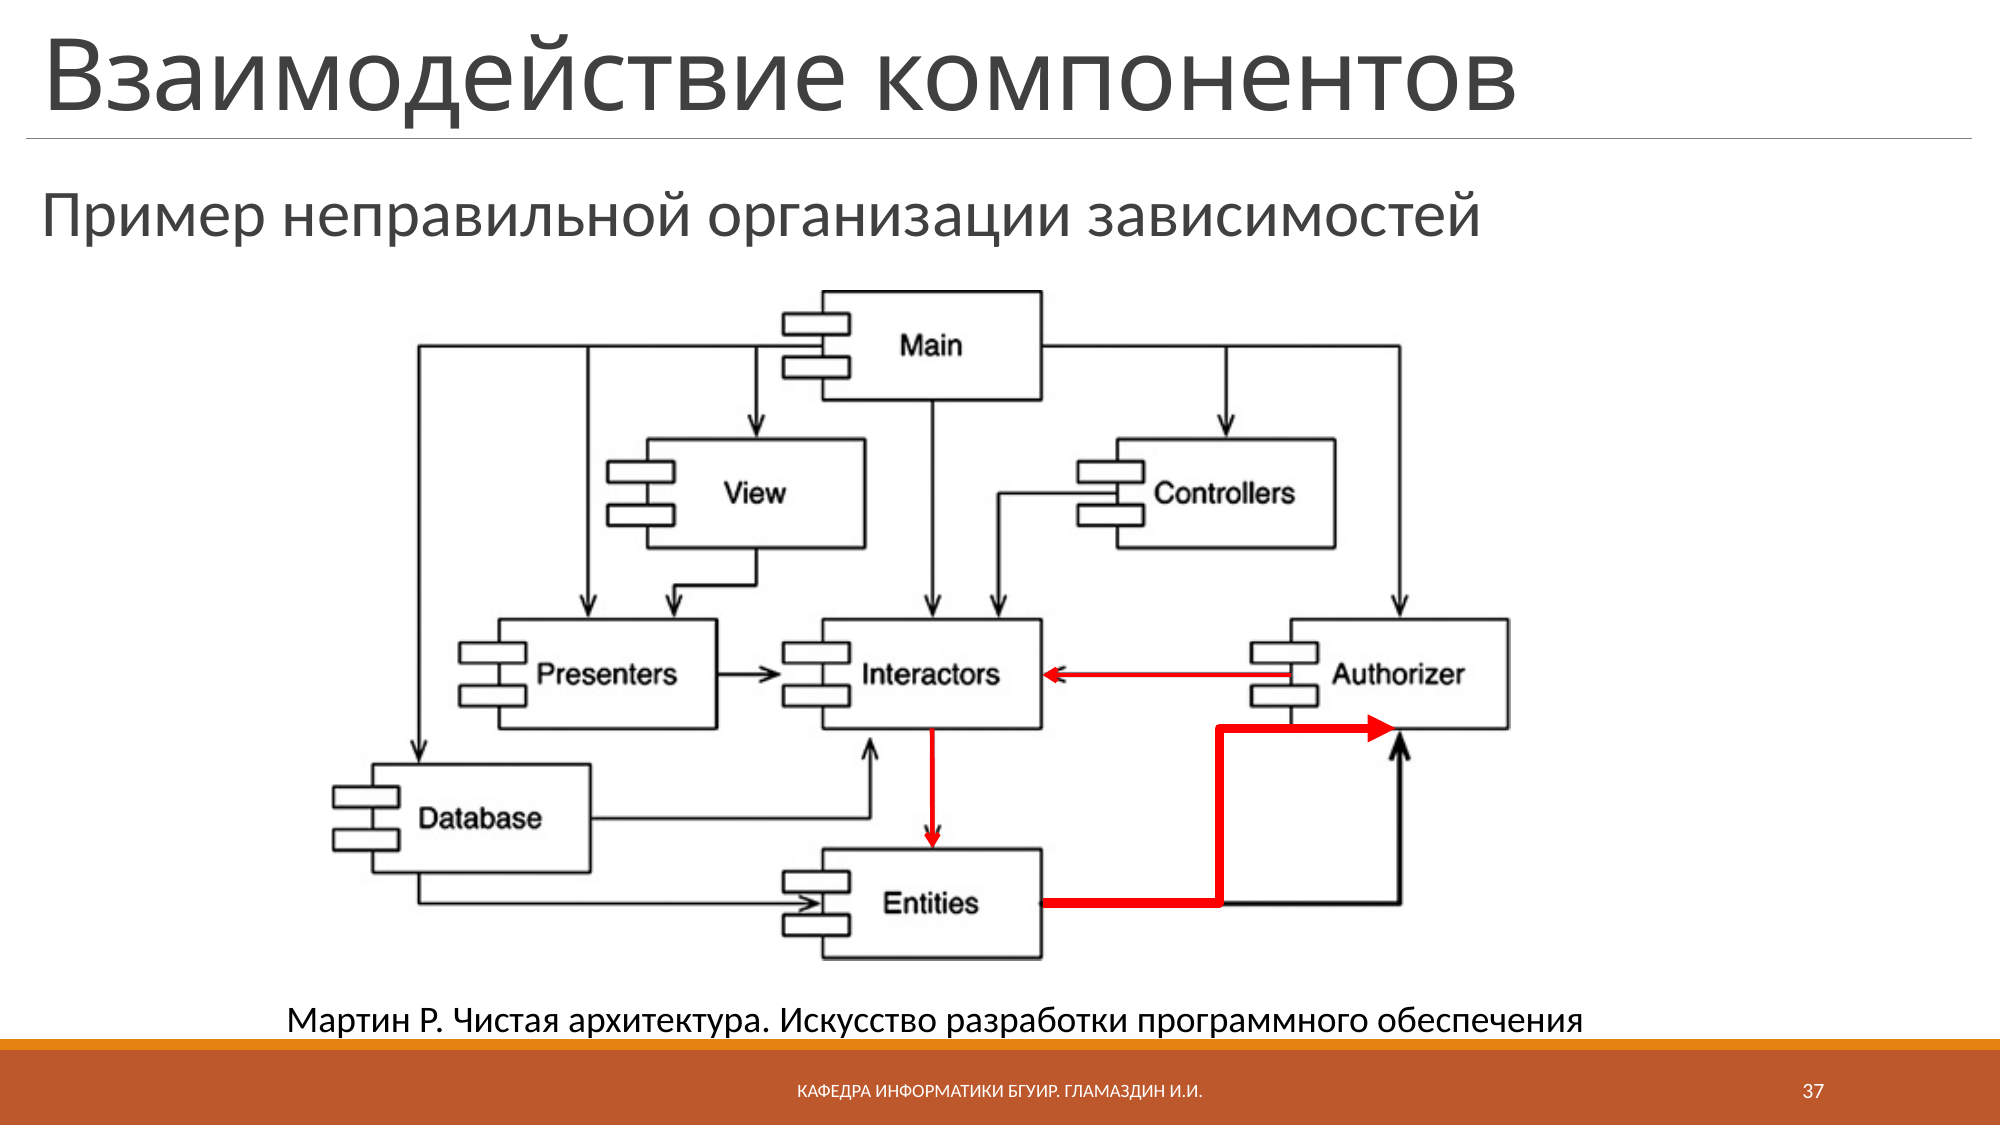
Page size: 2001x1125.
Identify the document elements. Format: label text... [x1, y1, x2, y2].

picture [331, 290, 1511, 961]
slide_number 37 [1624, 1059, 1840, 1120]
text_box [1042, 727, 1397, 904]
text_box Мартин Р. Чистая архитектура. Искусство разработки программного обеспечения [271, 987, 1601, 1048]
title Взаимодействие компонентов [25, 14, 1972, 139]
footer Кафедра информатики бгуир. Гламаздин И.и. [604, 1059, 1396, 1120]
list Пример неправильной организации зависимостей [25, 171, 1972, 1034]
